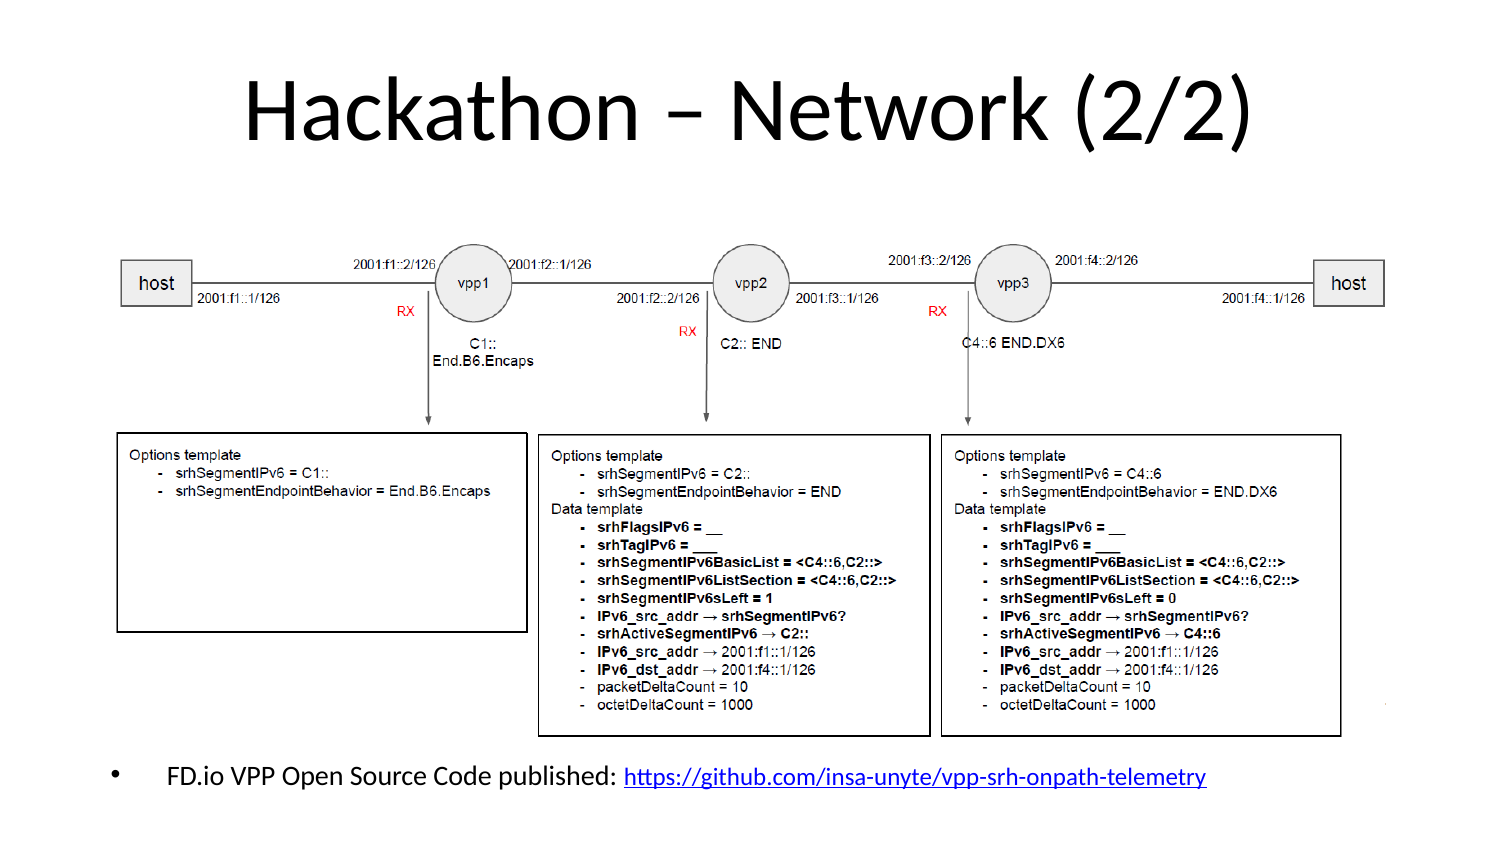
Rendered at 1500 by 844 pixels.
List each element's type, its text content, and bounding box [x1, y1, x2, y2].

title Hackathon – Network (2/2) [74, 33, 1426, 175]
picture [102, 241, 1386, 743]
list FD.io VPP Open Source Code published: https://github.com/insa-unyte/vpp-srh-onpath-telemetry [102, 751, 1316, 817]
